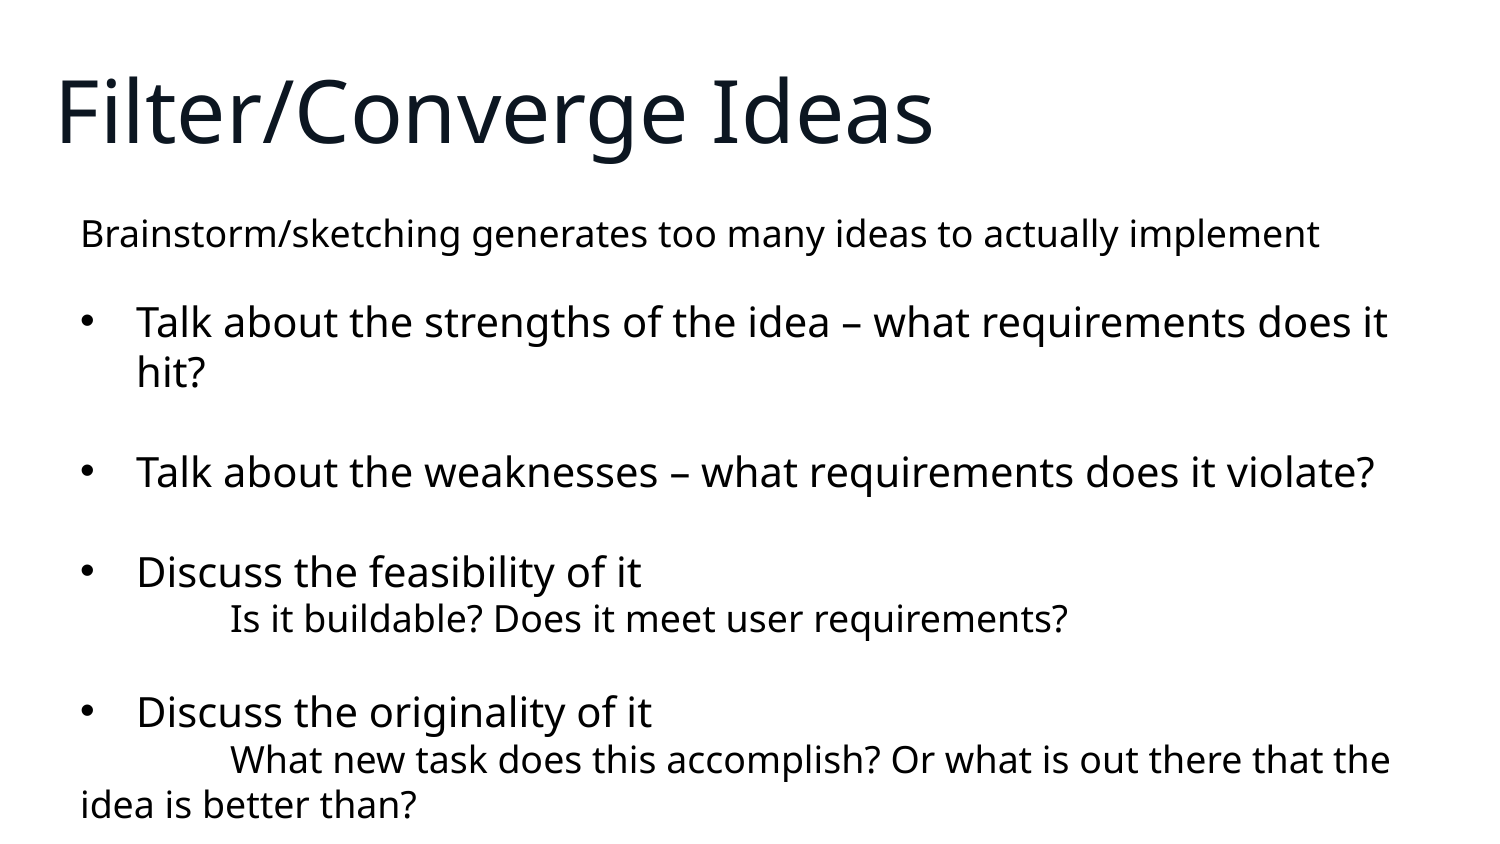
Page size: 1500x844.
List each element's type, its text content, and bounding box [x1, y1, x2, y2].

title Filter/Converge Ideas [39, 63, 1372, 178]
text_box Talk about the strengths of the idea – what requirements does it hit? Talk about the weaknesses – what requirements does it violate? Discuss the feasibility of it Is it buildable? Does it meet user requirements? Discuss the originality of it What new task does this accomplish? Or what is out there that the idea is better than? [64, 287, 1465, 833]
text_box Brainstorm/sketching generates too many ideas to actually implement [64, 202, 1343, 263]
